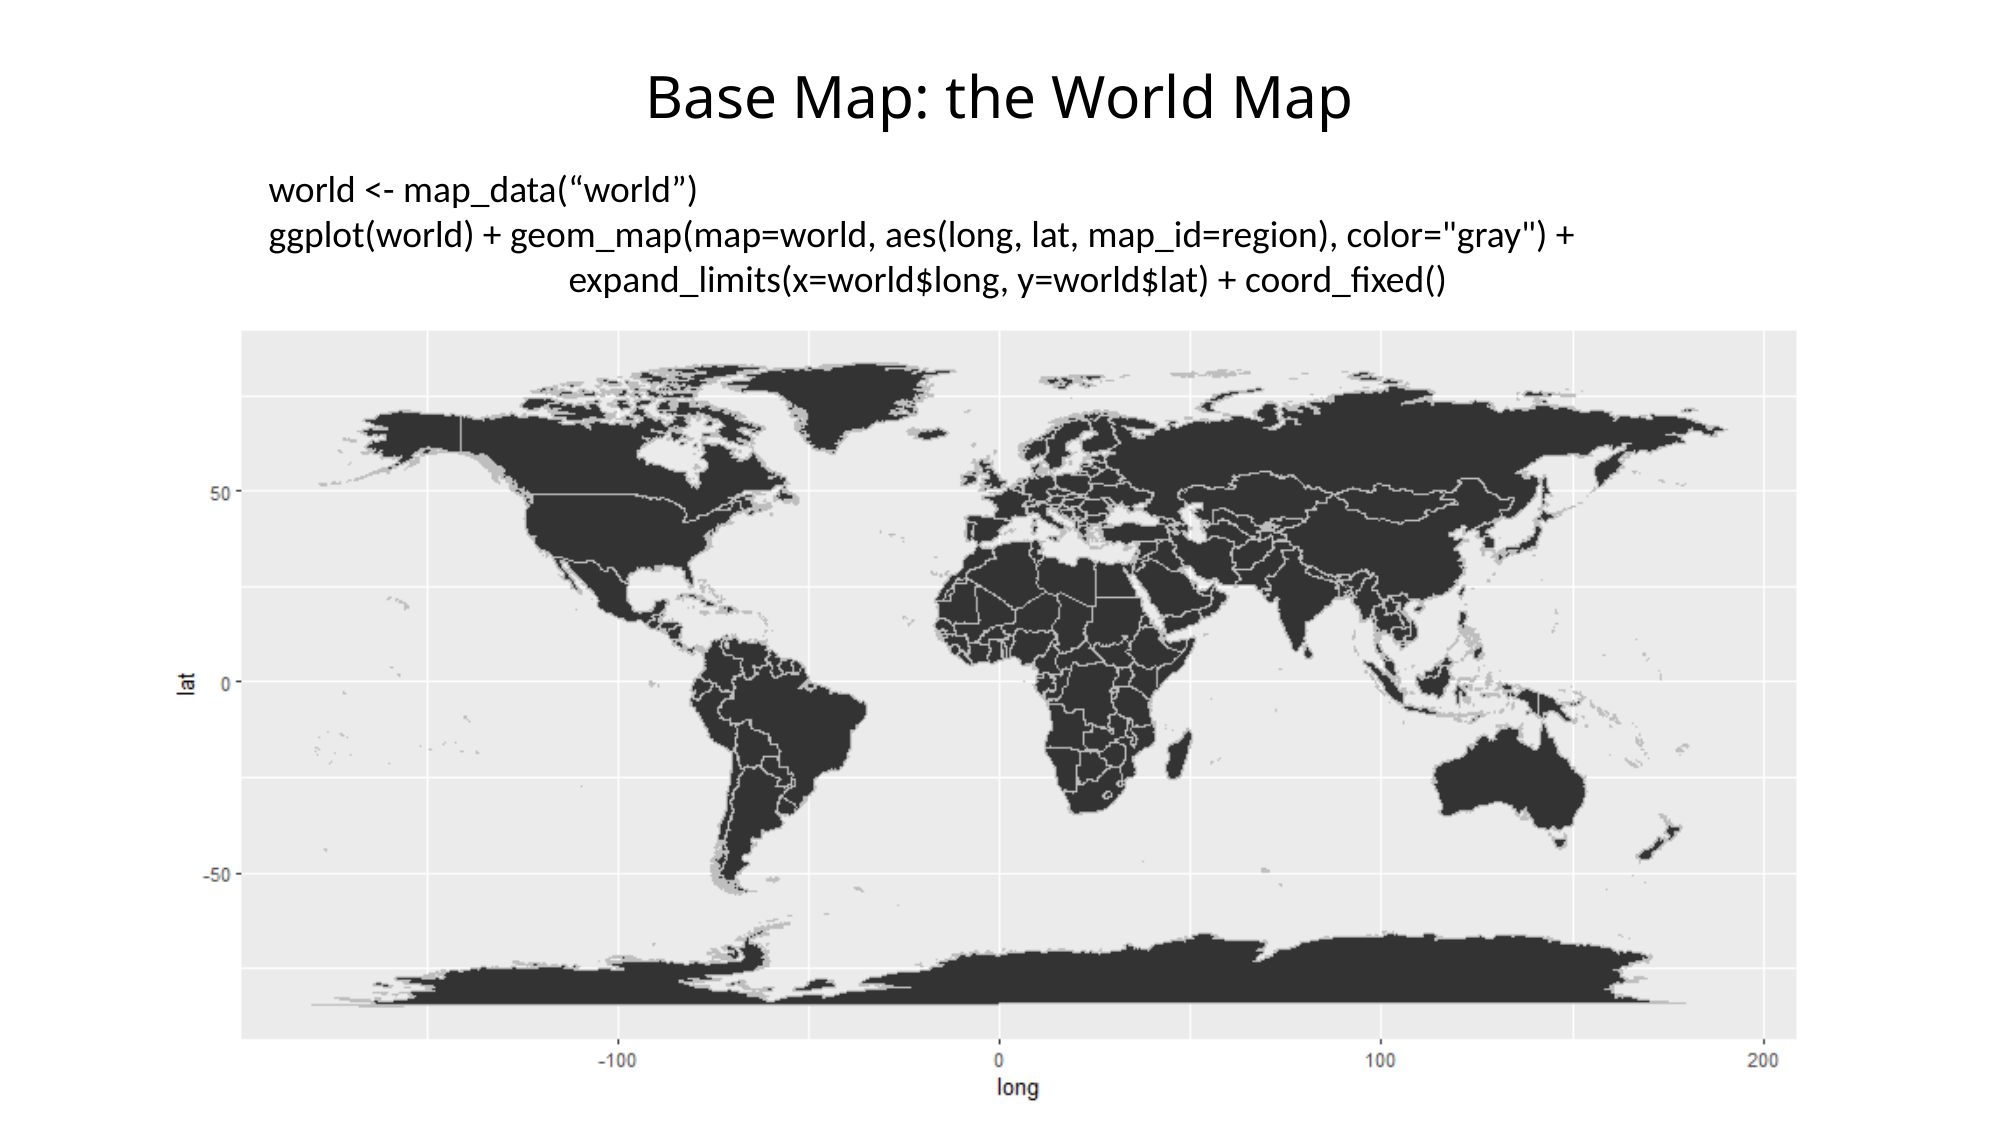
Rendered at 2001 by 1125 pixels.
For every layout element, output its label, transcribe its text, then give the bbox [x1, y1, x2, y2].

text_box world <- map_data(“world”) ggplot(world) + geom_map(map=world, aes(long, lat, map_id=region), color="gray") + expand_limits(x=world$long, y=world$lat) + coord_fixed() [253, 157, 1808, 308]
title Base Map: the World Map [137, 59, 1863, 140]
picture [163, 309, 1809, 1112]
